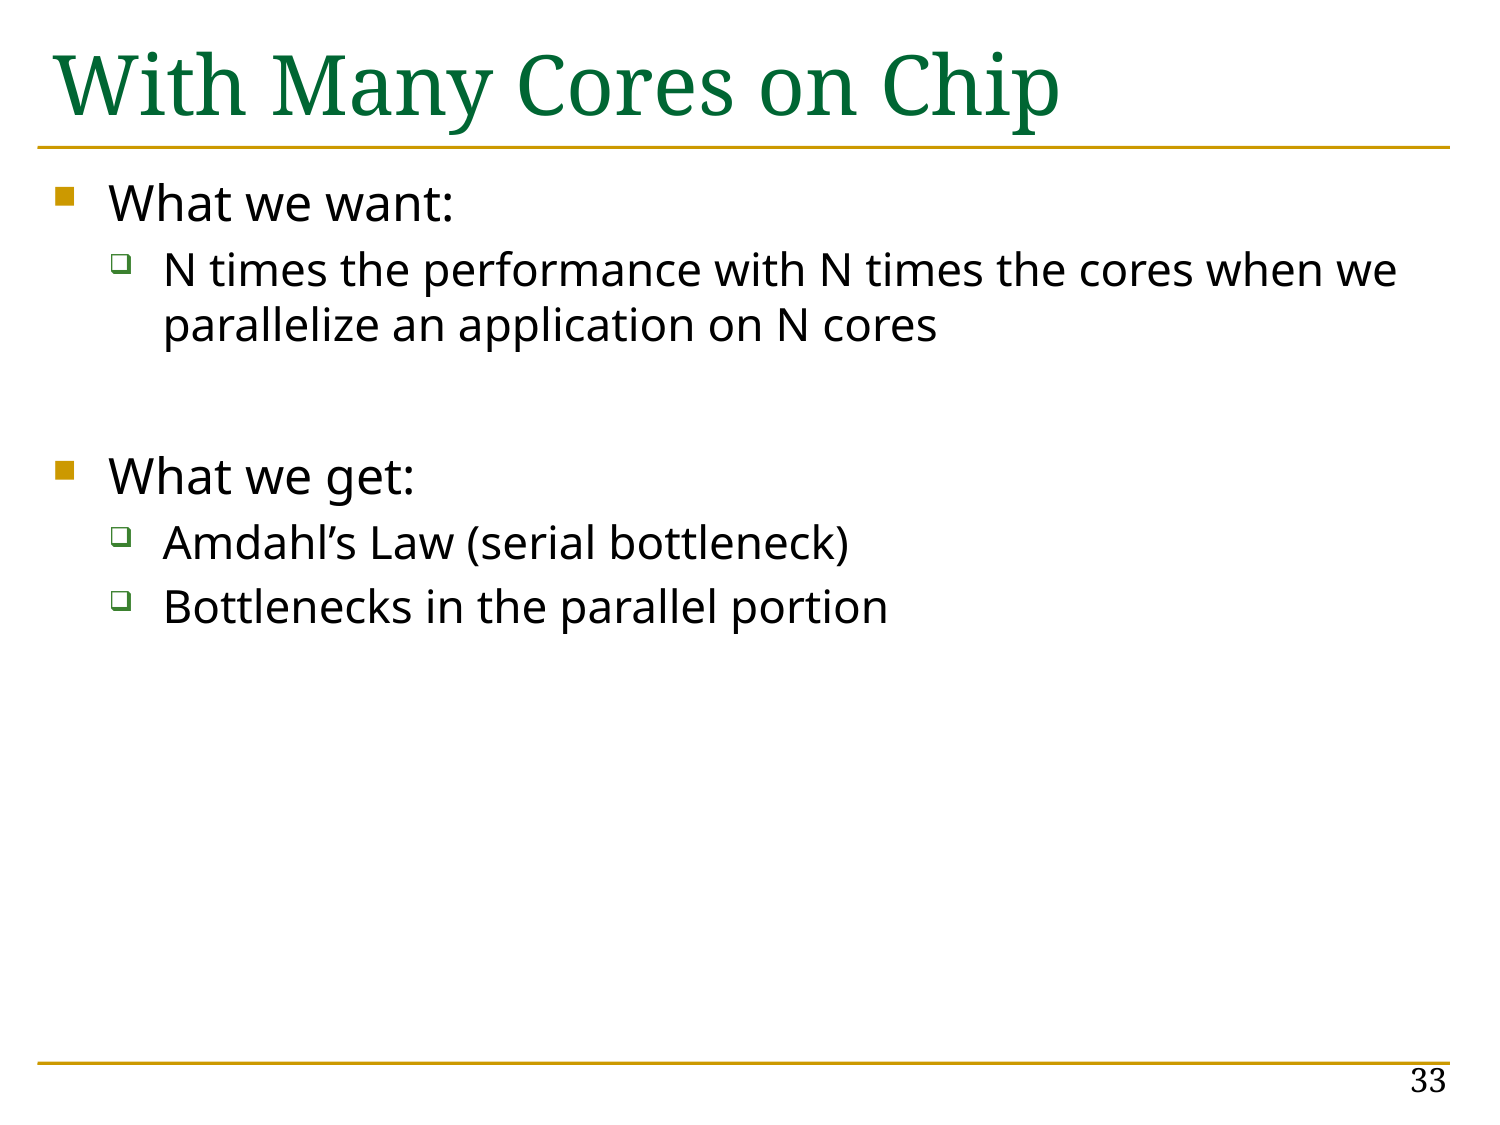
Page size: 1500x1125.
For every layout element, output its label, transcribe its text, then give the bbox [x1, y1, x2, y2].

slide_number 33 [1111, 1036, 1462, 1112]
list What we want: N times the performance with N times the cores when we parallelize an application on N cores What we get: Amdahl’s Law (serial bottleneck) Bottlenecks in the parallel portion [37, 163, 1450, 1016]
title With Many Cores on Chip [37, 24, 1450, 163]
